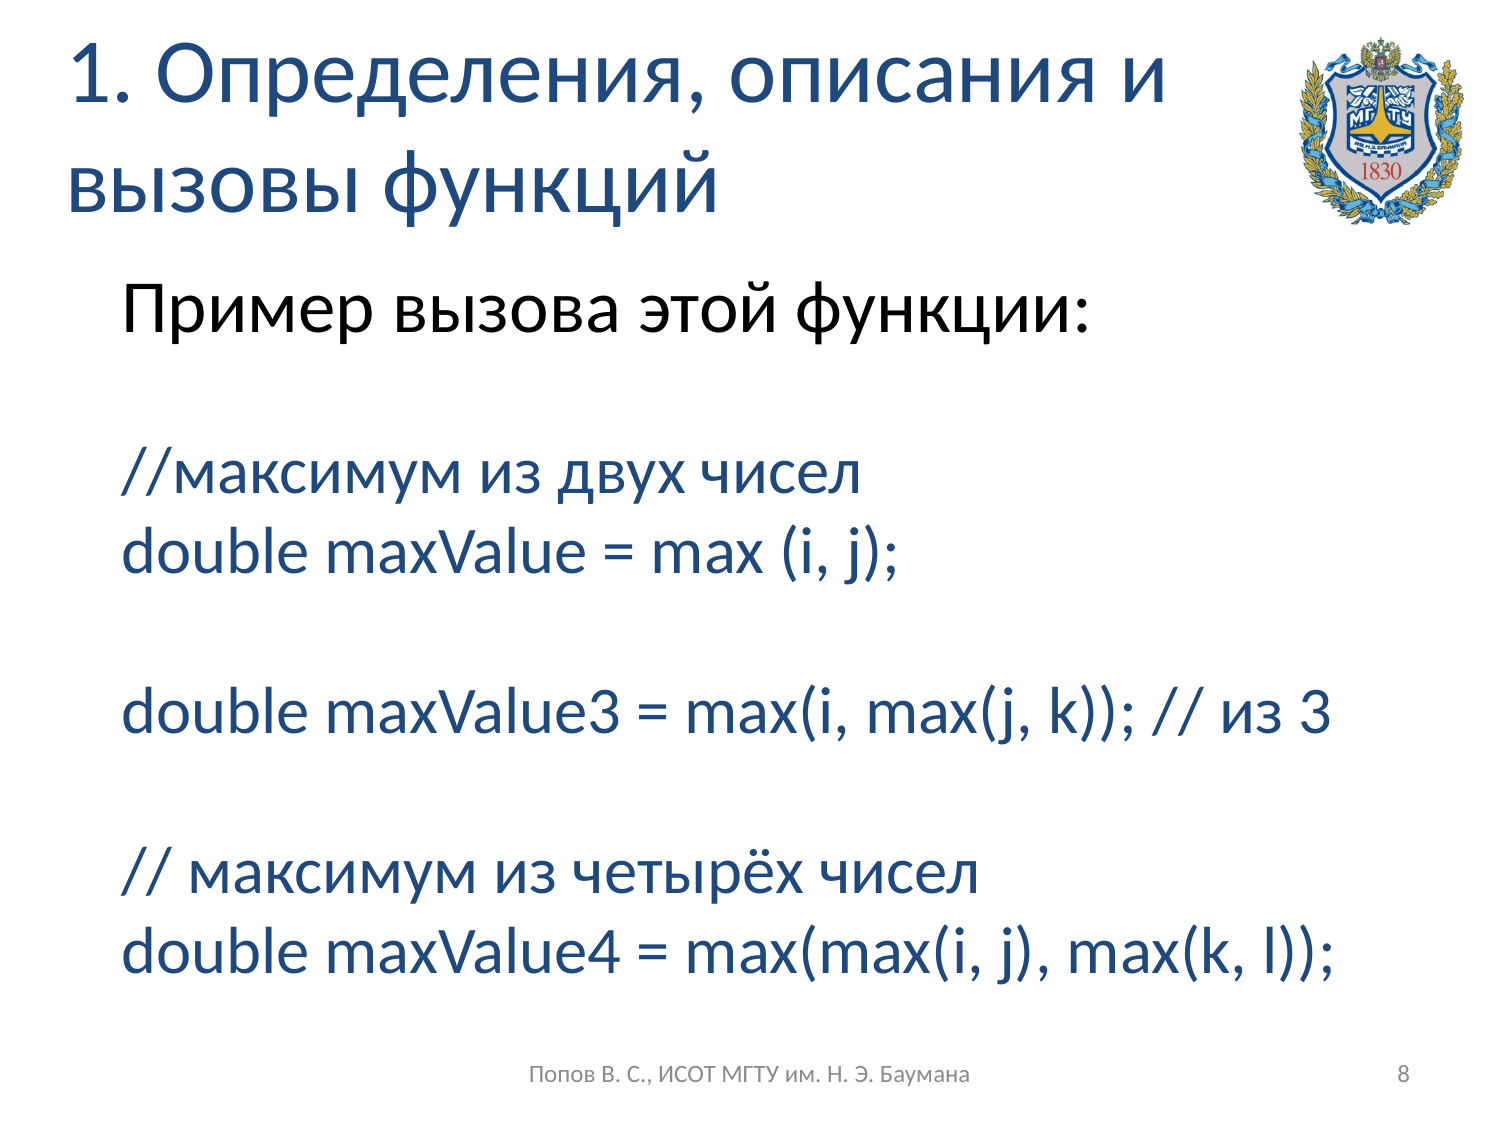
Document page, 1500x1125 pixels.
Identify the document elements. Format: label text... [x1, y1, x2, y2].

picture [1299, 37, 1464, 226]
slide_number 8 [1074, 1042, 1425, 1103]
footer Попов В. С., ИСОТ МГТУ им. Н. Э. Баумана [512, 1042, 988, 1103]
text_box Пример вызова этой функции: //максимум из двух чисел double maxValue = max (i, j); double maxValue3 = max(i, max(j, k)); // из 3 // максимум из четырёх чисел double maxValue4 = max(max(i, j), max(k, l)); [50, 249, 1450, 995]
title 1. Определения, описания и вызовы функций [50, 0, 1275, 242]
